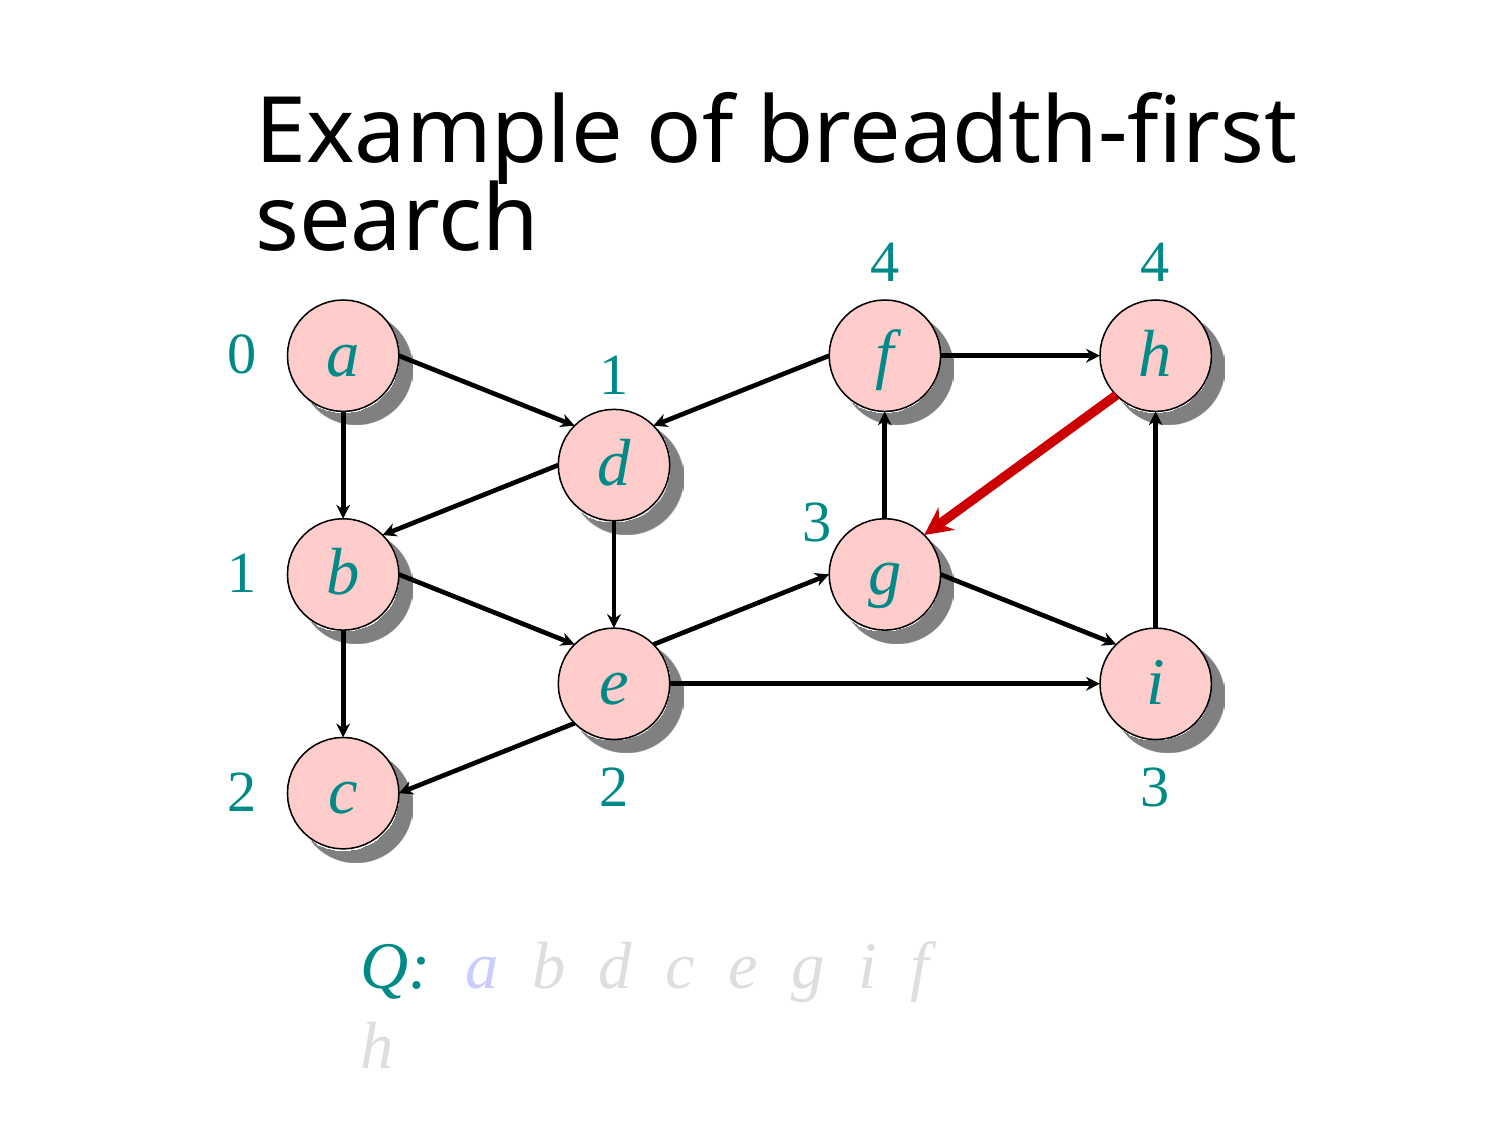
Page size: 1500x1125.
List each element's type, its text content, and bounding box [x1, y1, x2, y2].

text_box 2 [225, 750, 259, 823]
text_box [336, 299, 1242, 795]
text_box i 3 [1138, 795, 1173, 819]
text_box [286, 517, 336, 644]
text_box 4 h [1136, 207, 1175, 299]
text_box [286, 299, 336, 425]
text_box Q: a b d c e g i f h [357, 920, 996, 1082]
title Example of breadth-first search [103, 62, 1397, 275]
text_box 1 [225, 531, 259, 604]
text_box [286, 736, 428, 863]
text_box 0 [225, 313, 259, 386]
text_box e 2 [597, 795, 631, 819]
text_box 4 f [867, 207, 902, 299]
